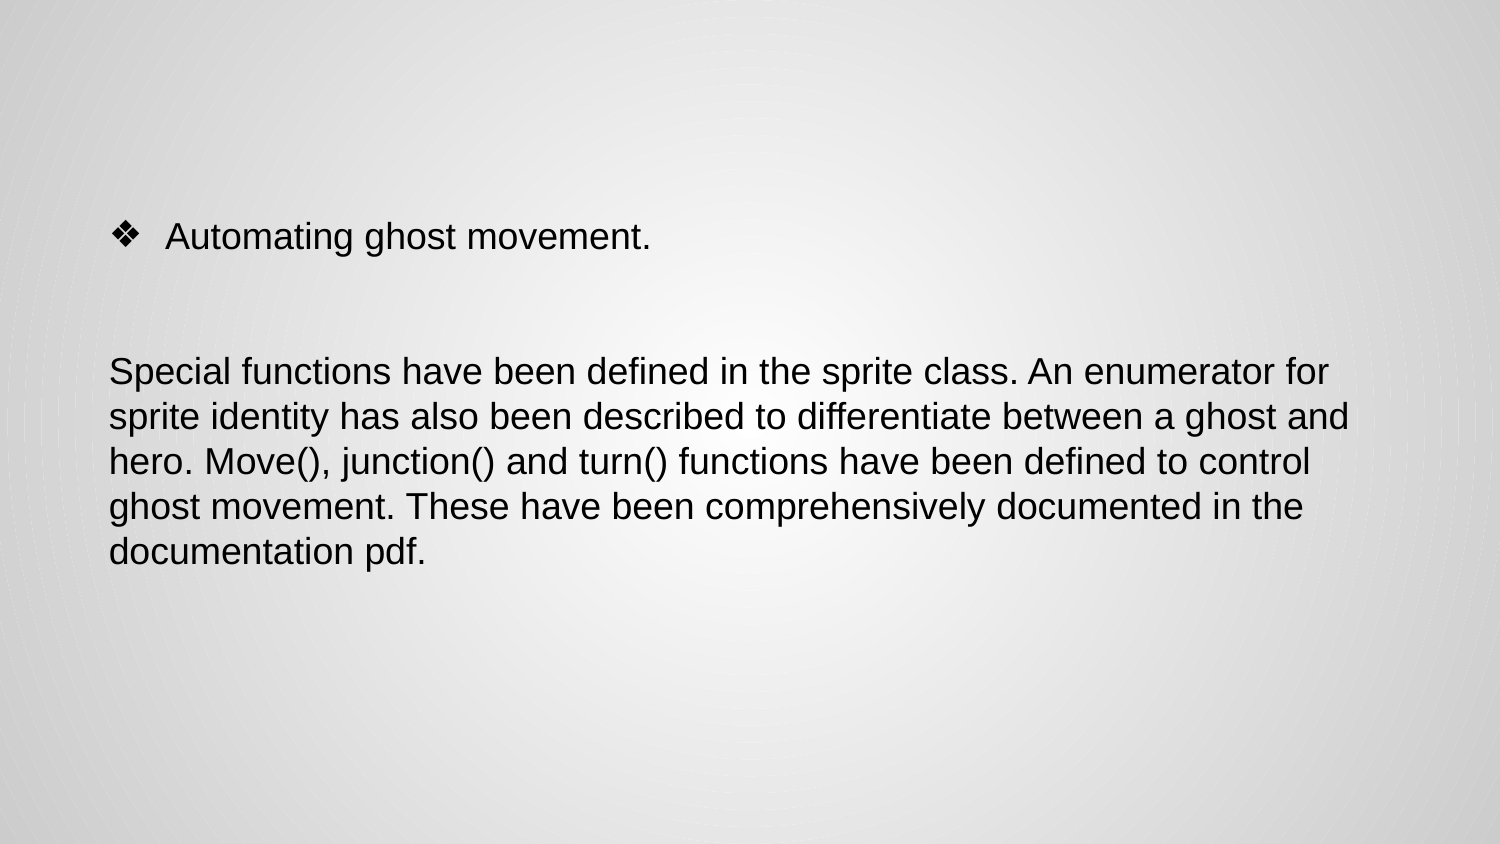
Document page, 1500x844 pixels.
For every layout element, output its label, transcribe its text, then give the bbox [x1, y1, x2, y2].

list Automating ghost movement. Special functions have been defined in the sprite class. An enumerator for sprite identity has also been described to differentiate between a ghost and hero. Move(), junction() and turn() functions have been defined to control ghost movement. These have been comprehensively documented in the documentation pdf. [75, 196, 1425, 808]
